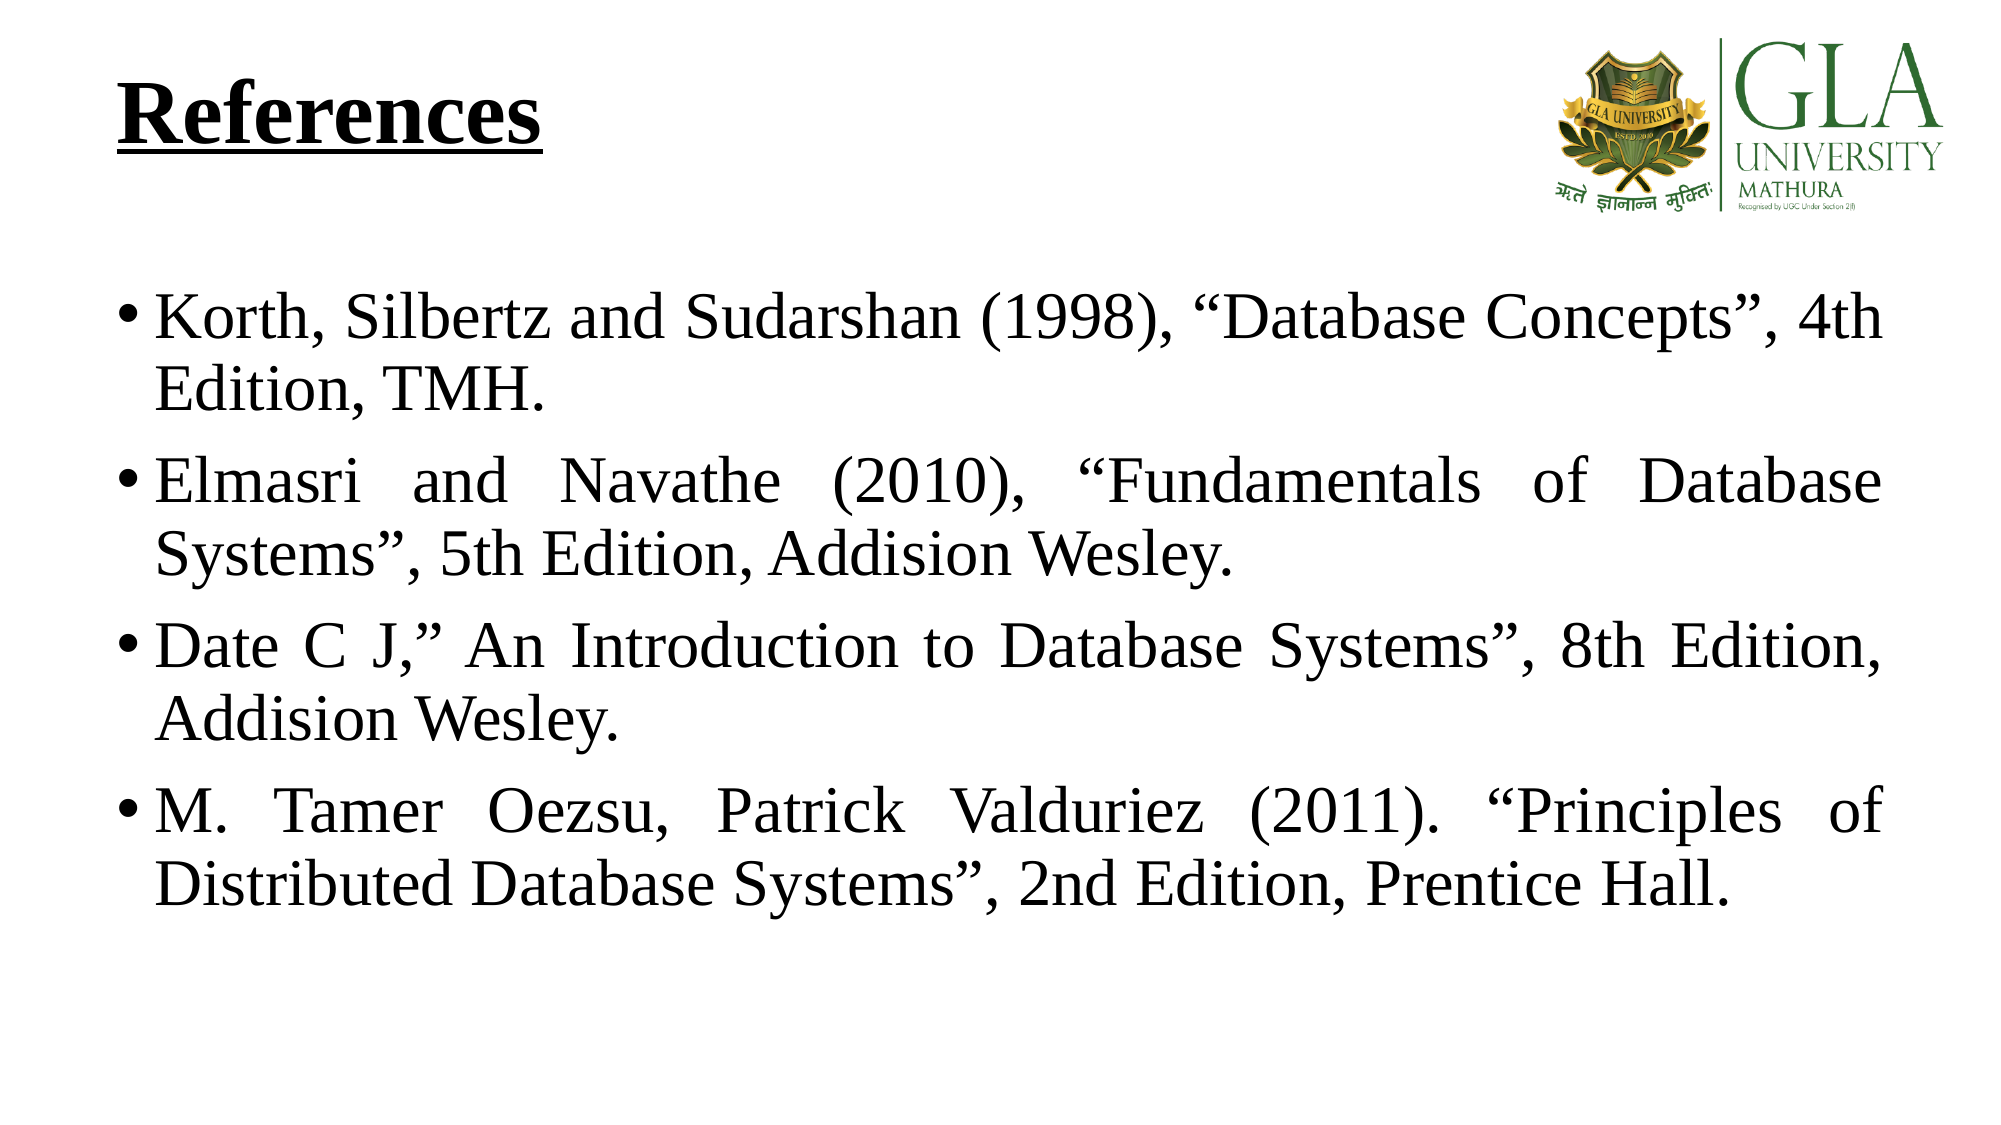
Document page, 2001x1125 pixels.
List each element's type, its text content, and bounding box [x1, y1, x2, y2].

picture [1502, 0, 1998, 239]
list Korth, Silbertz and Sudarshan (1998), “Database Concepts”, 4th Edition, TMH. Elmasri and Navathe (2010), “Fundamentals of Database Systems”, 5th Edition, Addision Wesley. Date C J,” An Introduction to Database Systems”, 8th Edition, Addision Wesley. M. Tamer Oezsu, Patrick Valduriez (2011). “Principles of Distributed Database Systems”, 2nd Edition, Prentice Hall. [101, 272, 1902, 1024]
title References [101, 37, 1443, 191]
